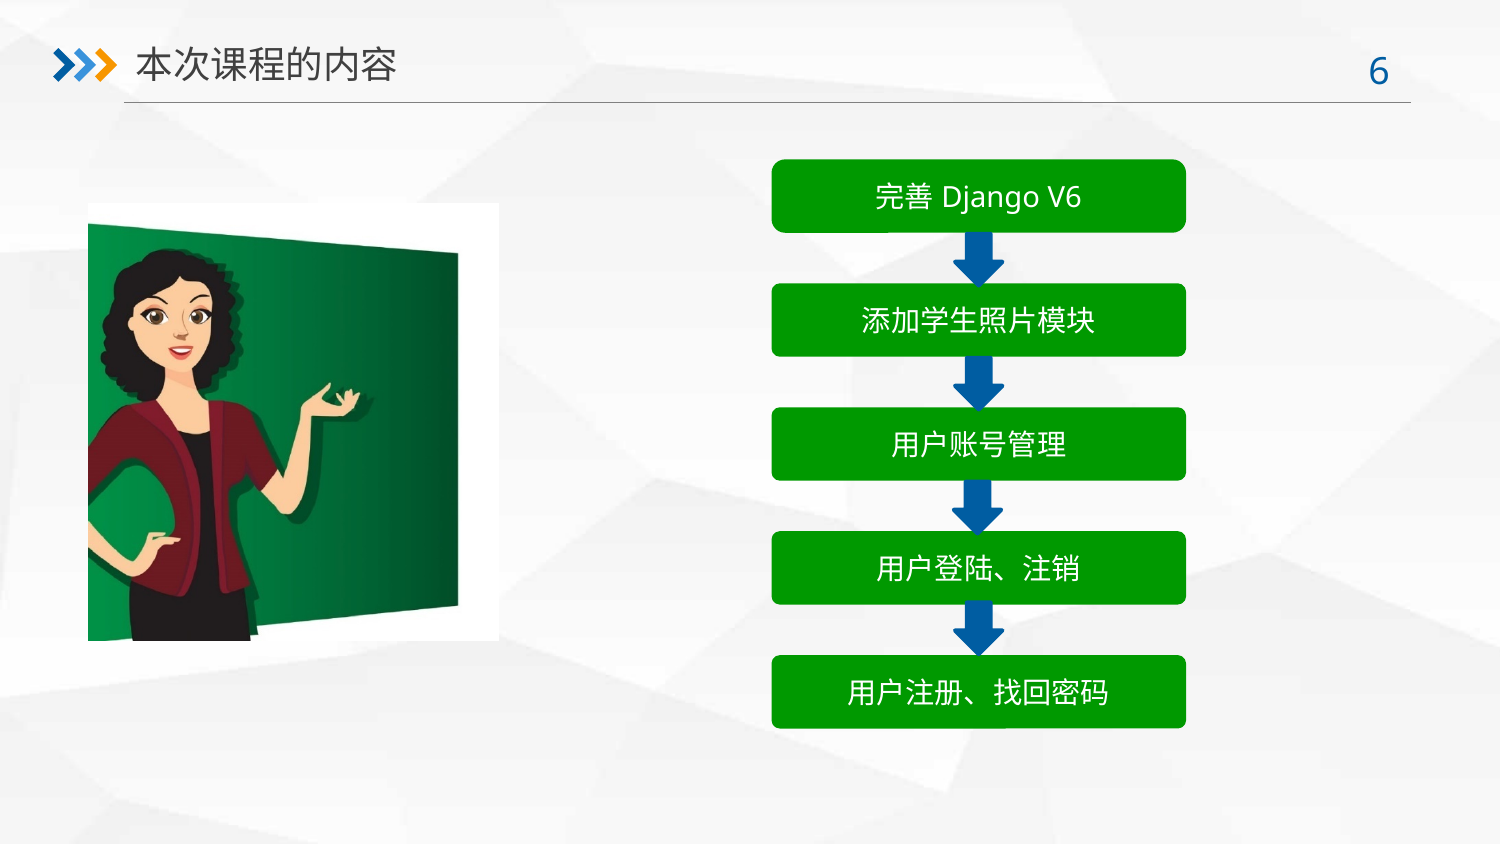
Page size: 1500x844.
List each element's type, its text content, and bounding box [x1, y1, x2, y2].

picture [0, 0, 1500, 844]
text_box 添加学生照片模块 [771, 283, 1187, 357]
text_box [951, 479, 1004, 536]
text_box 用户登陆、注销 [771, 531, 1187, 605]
text_box [953, 355, 1005, 412]
text_box 本次课程的内容 [135, 32, 632, 95]
text_box 完善Django V6 [771, 159, 1187, 233]
text_box [953, 600, 1005, 657]
text_box 用户注册、找回密码 [771, 655, 1187, 729]
text_box [953, 231, 1005, 288]
text_box 用户账号管理 [771, 407, 1187, 481]
